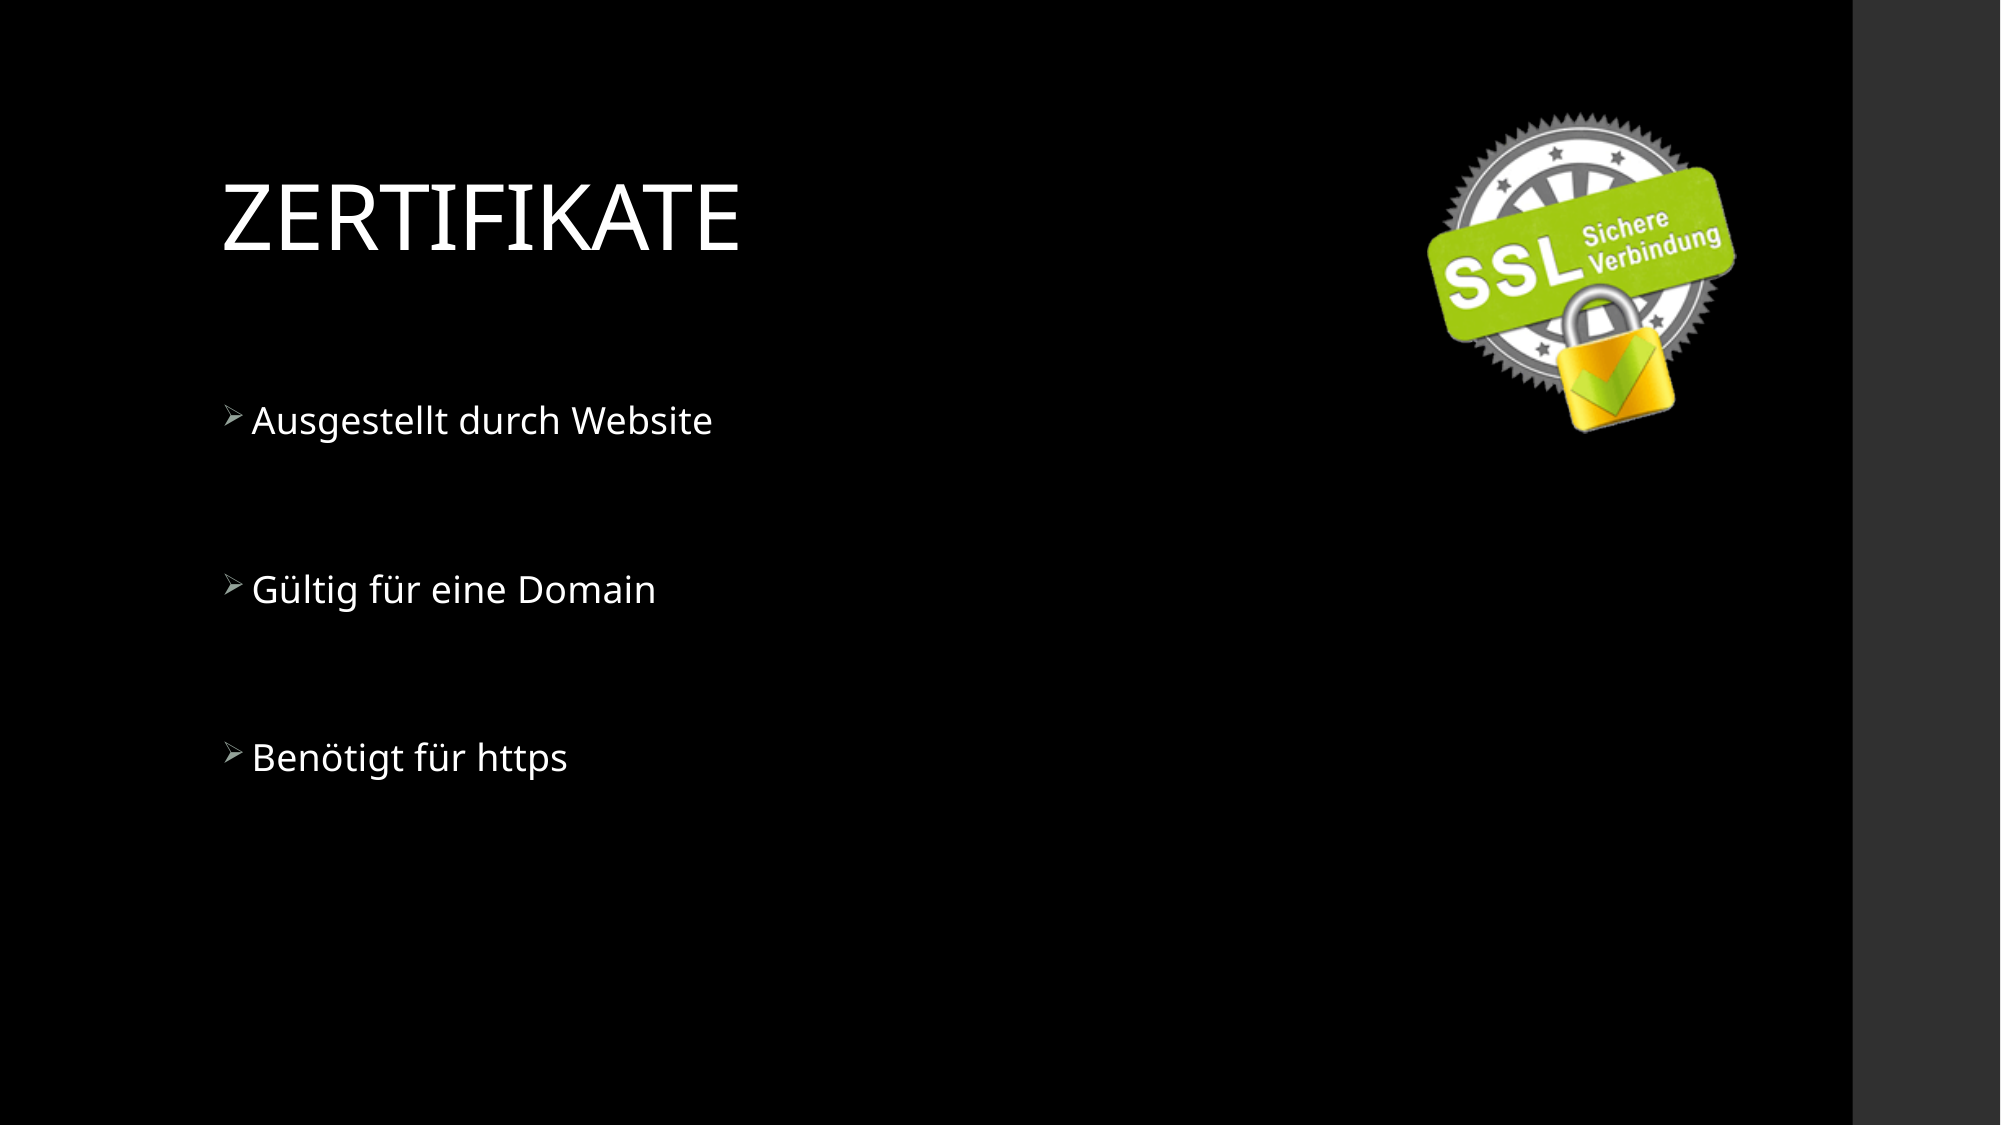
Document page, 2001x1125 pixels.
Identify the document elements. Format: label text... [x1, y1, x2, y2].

picture [1426, 110, 1737, 434]
text_box Ausgestellt durch Website Gültig für eine Domain Benötigt für https [206, 299, 1617, 1014]
text_box ZERTIFIKATE [206, 60, 1797, 278]
